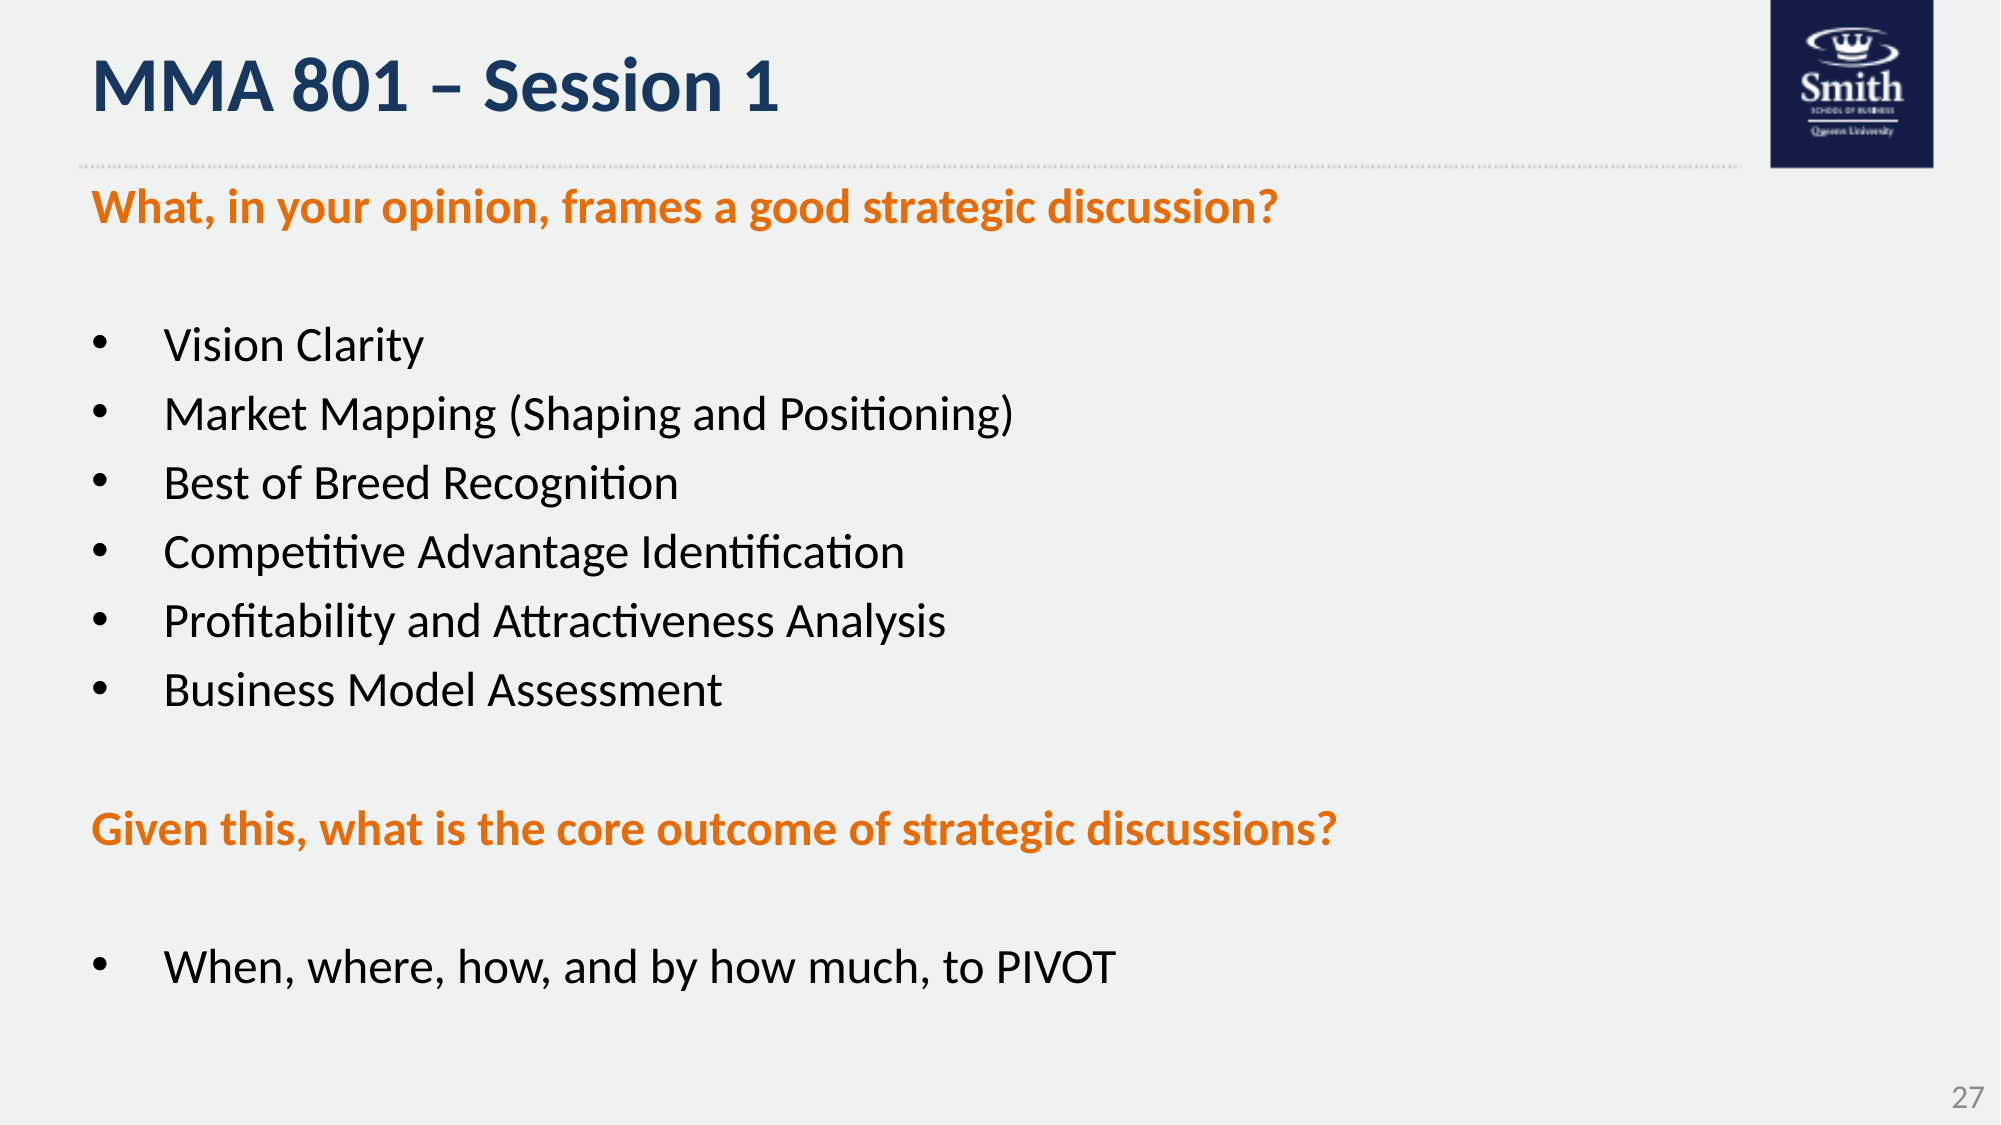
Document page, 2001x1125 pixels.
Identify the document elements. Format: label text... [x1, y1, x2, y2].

slide_number 27 [1755, 1065, 2000, 1125]
list What, in your opinion, frames a good strategic discussion? Vision Clarity Market Mapping (Shaping and Positioning) Best of Breed Recognition Competitive Advantage Identification Profitability and Attractiveness Analysis Business Model Assessment Given this, what is the core outcome of strategic discussions? When, where, how, and by how much, to PIVOT [76, 166, 1929, 1005]
title MMA 801 – Session 1 [76, 9, 1717, 152]
